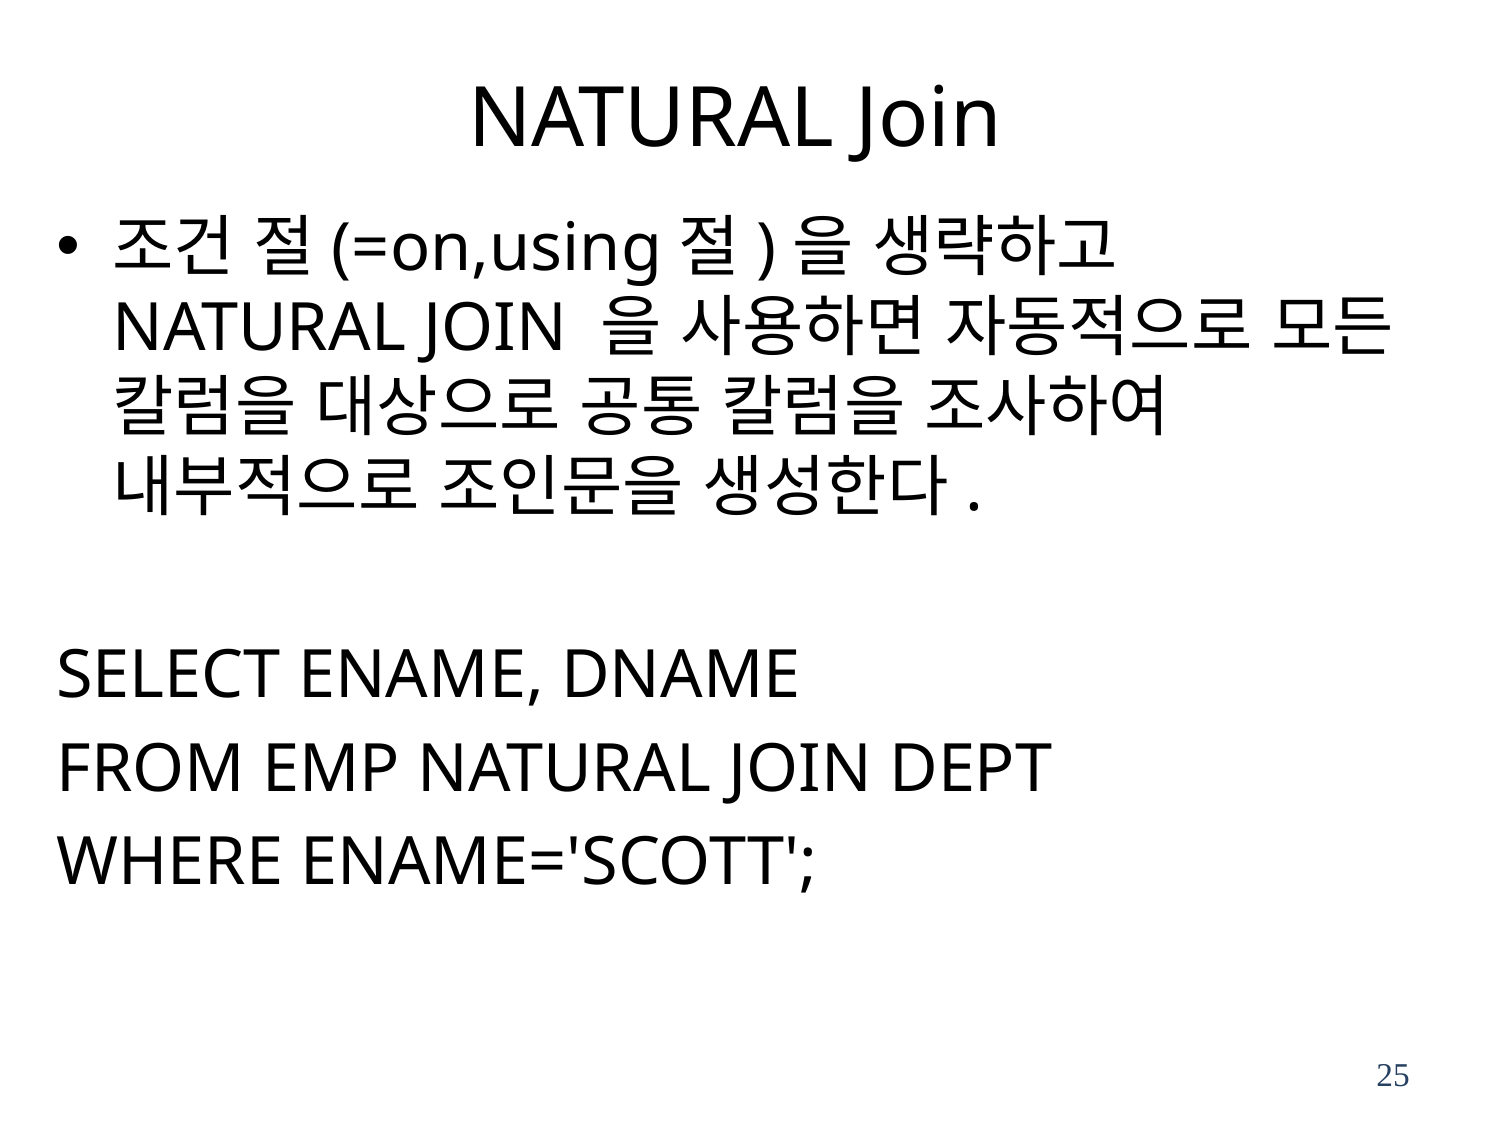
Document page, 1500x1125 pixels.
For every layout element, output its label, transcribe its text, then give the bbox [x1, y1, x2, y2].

title NATURAL Join [88, 42, 1382, 185]
slide_number 25 [1074, 1047, 1425, 1103]
list 조건 절(=on,using절)을 생략하고 NATURAL JOIN 을 사용하면 자동적으로 모든 칼럼을 대상으로 공통 칼럼을 조사하여 내부적으로 조인문을 생성한다. SELECT ENAME, DNAME FROM EMP NATURAL JOIN DEPT WHERE ENAME='SCOTT'; [41, 196, 1447, 1047]
